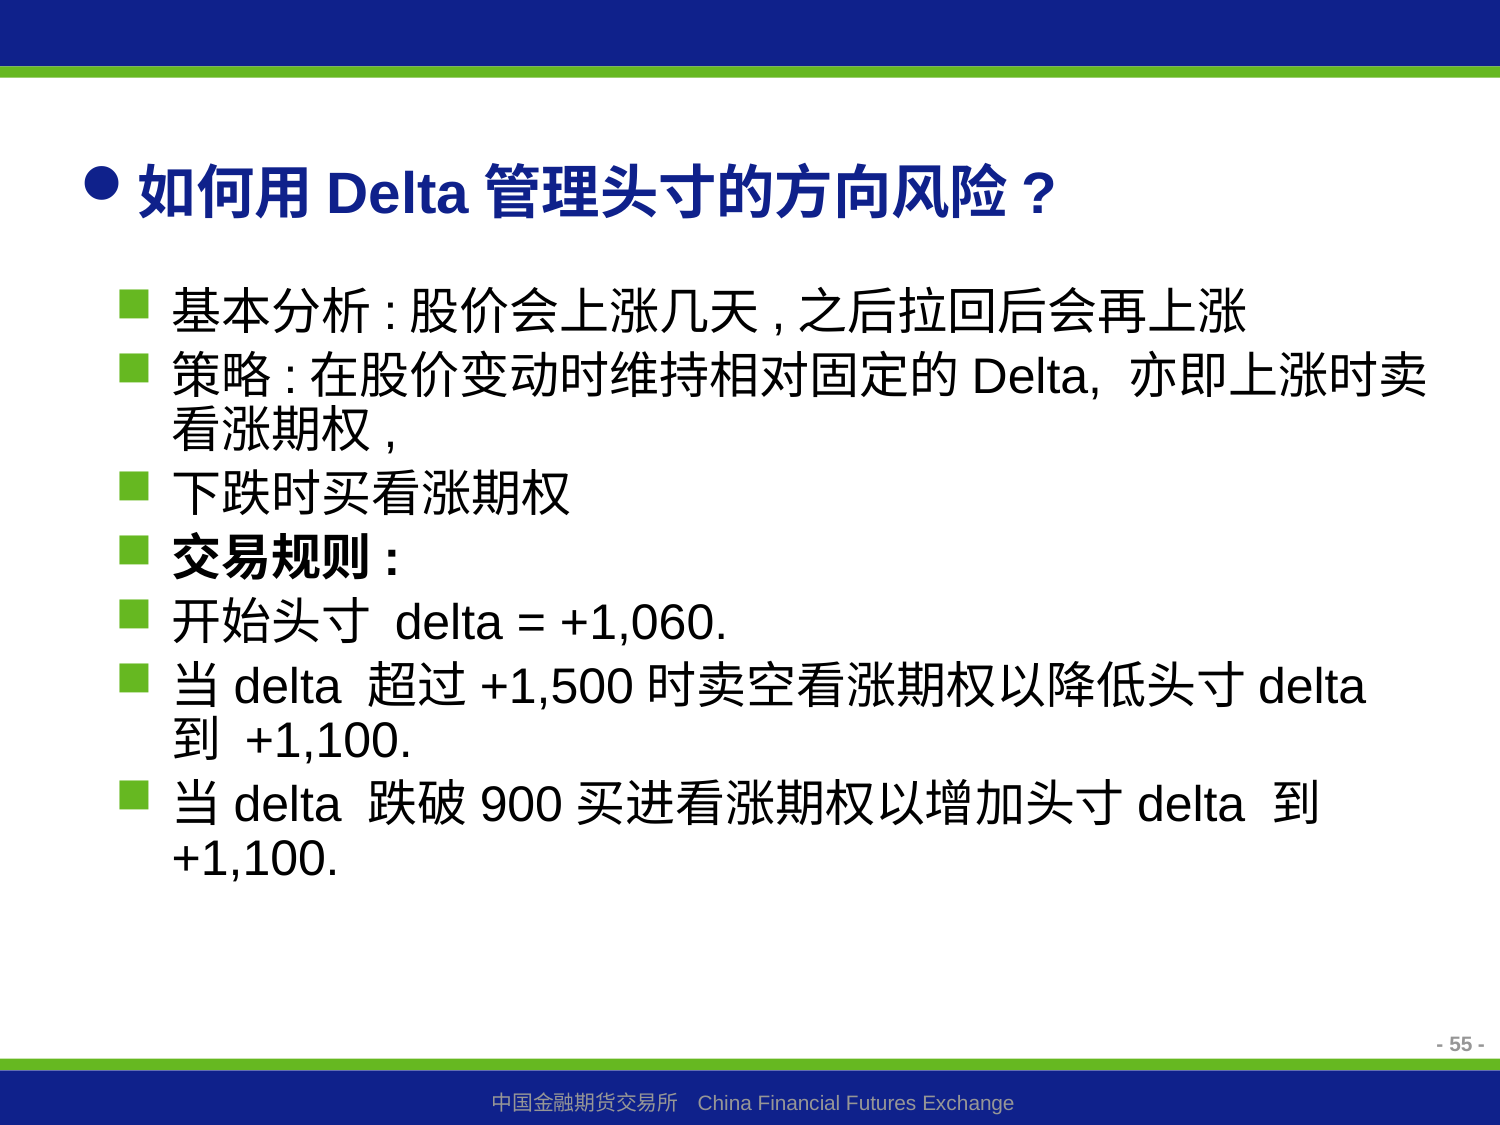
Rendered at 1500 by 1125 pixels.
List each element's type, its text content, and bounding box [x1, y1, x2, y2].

list 基本分析:股价会上涨几天,之后拉回后会再上涨 策略:在股价变动时维持相对固定的Delta, 亦即上涨时卖看涨期权, 下跌时买看涨期权 交易规则: 开始头寸 delta = +1,060. 当delta 超过+1,500时卖空看涨期权以降低头寸delta 到 +1,100. 当delta 跌破900买进看涨期权以增加头寸delta 到 +1,100. [100, 278, 1451, 859]
slide_number - 55 - [1204, 1022, 1500, 1078]
title 如何用Delta管理头寸的方向风险? [64, 136, 1105, 244]
